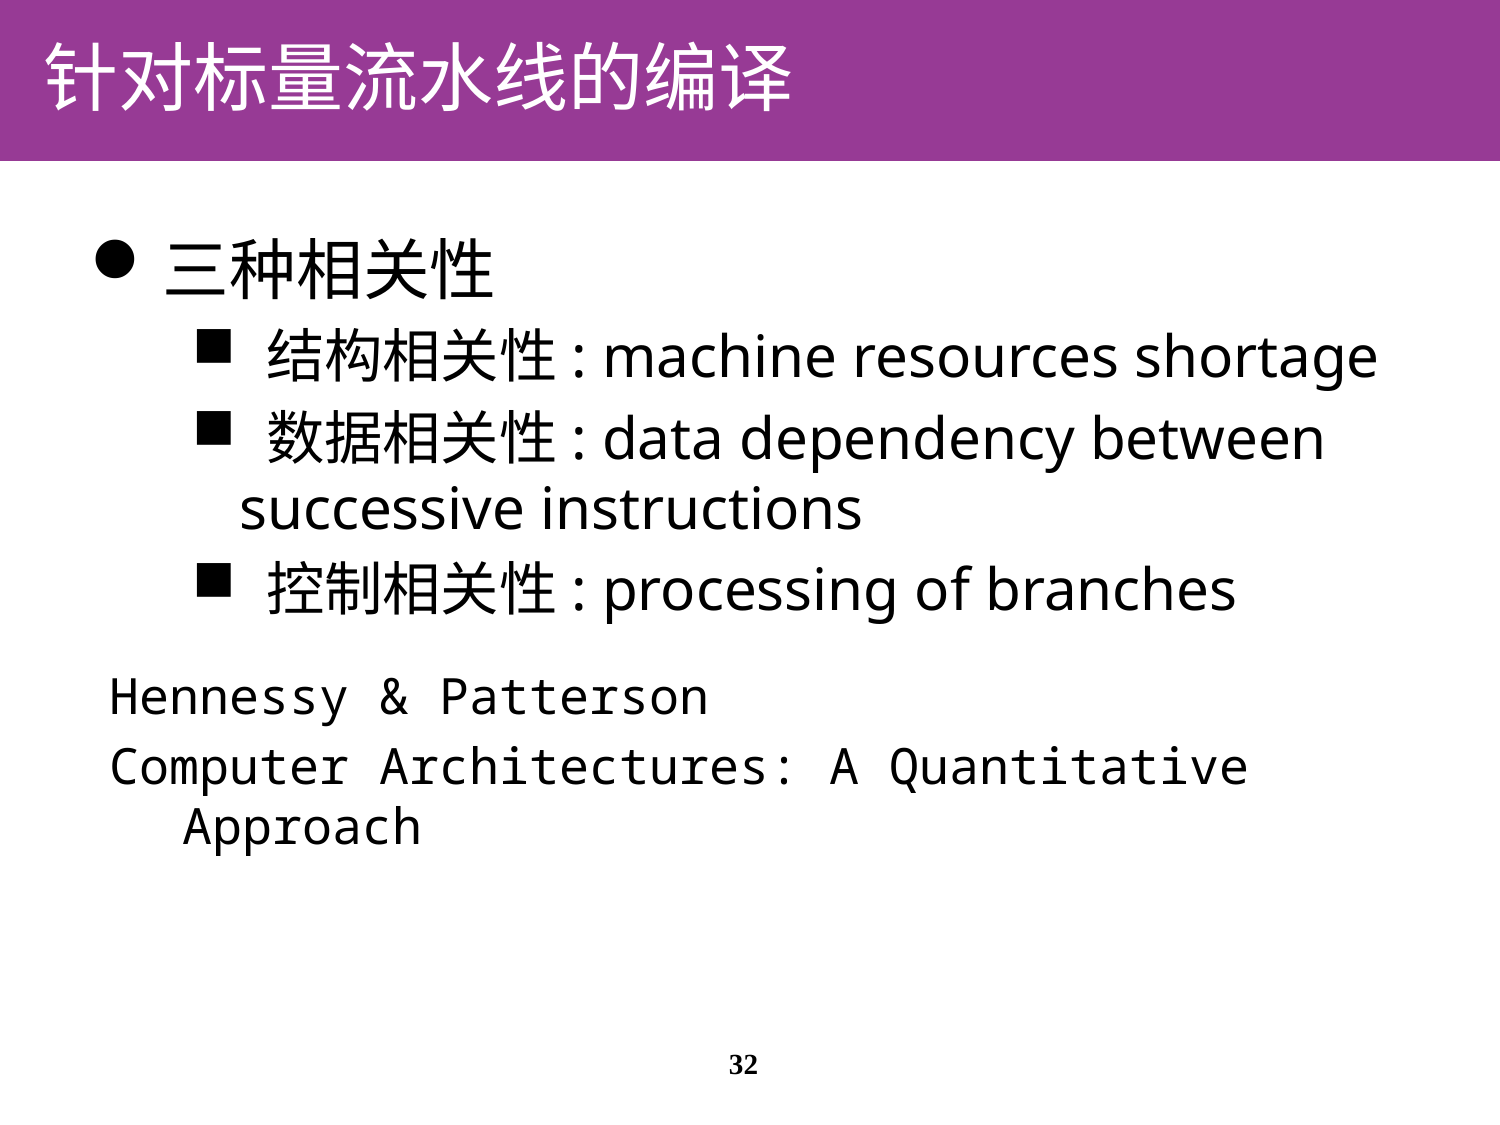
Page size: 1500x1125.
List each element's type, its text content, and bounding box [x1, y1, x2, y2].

title 针对标量流水线的编译 [28, 19, 1013, 132]
text_box Hennessy & Patterson Computer Architectures: A Quantitative Approach [94, 656, 1365, 882]
slide_number 32 [587, 1037, 901, 1113]
list 三种相关性 结构相关性: machine resources shortage 数据相关性: data dependency between successive instructions 控制相关性: processing of branches [74, 219, 1436, 658]
